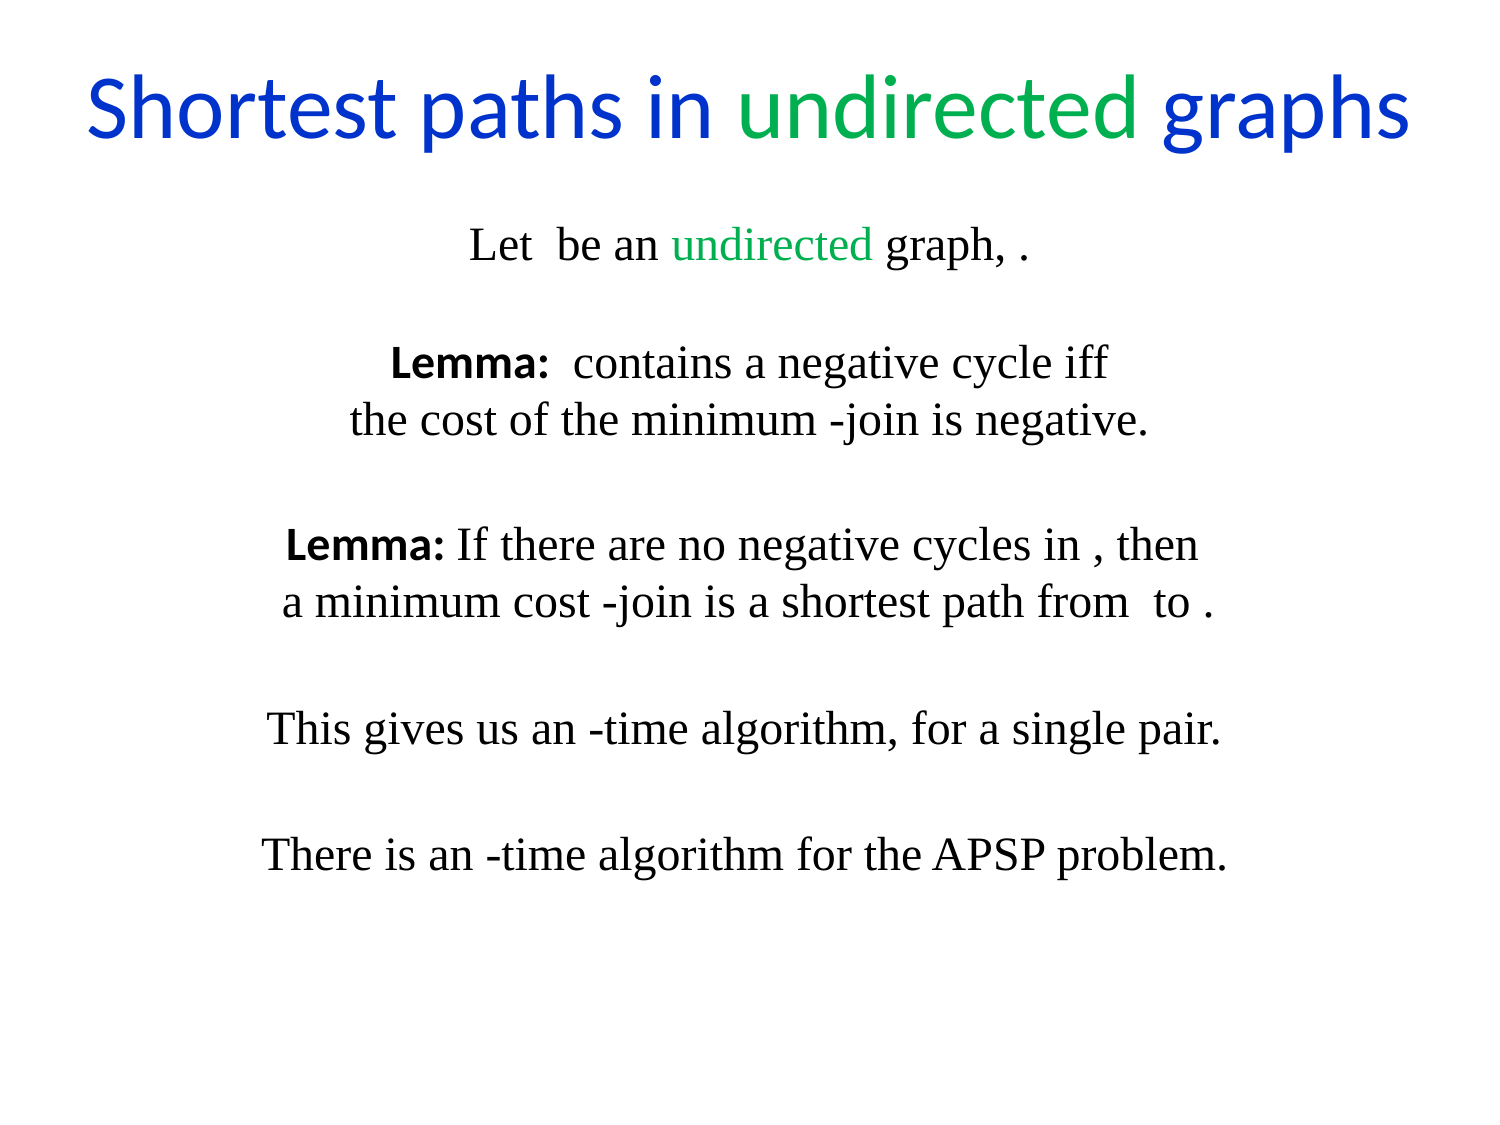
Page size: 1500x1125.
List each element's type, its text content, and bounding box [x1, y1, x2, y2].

text_box Shortest paths in undirected graphs [0, 47, 1500, 158]
